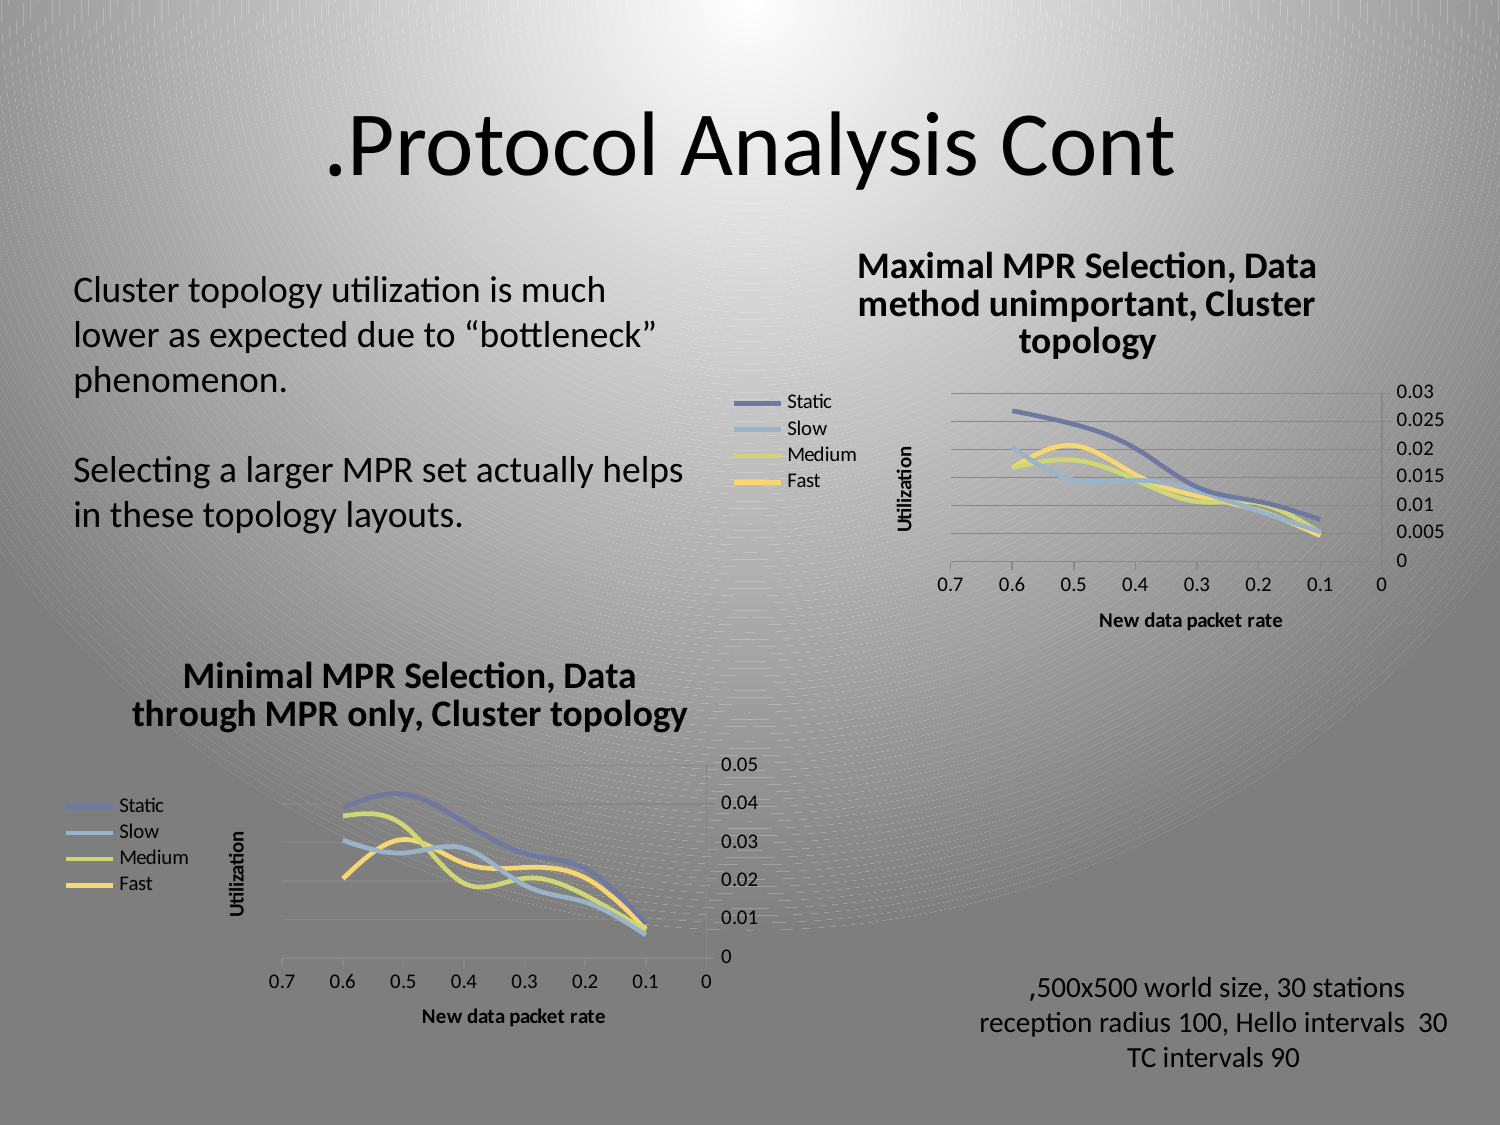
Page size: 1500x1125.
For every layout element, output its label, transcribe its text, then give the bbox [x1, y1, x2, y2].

chart [46, 222, 1461, 1060]
title Protocol Analysis Cont. [75, 45, 1425, 233]
text_box 500x500 world size, 30 stations, reception radius 100, Hello intervals 30 TC intervals 90 [964, 960, 1463, 1081]
text_box Cluster topology utilization is much lower as expected due to “bottleneck” phenomenon. Selecting a larger MPR set actually helps in these topology layouts. [58, 257, 703, 543]
